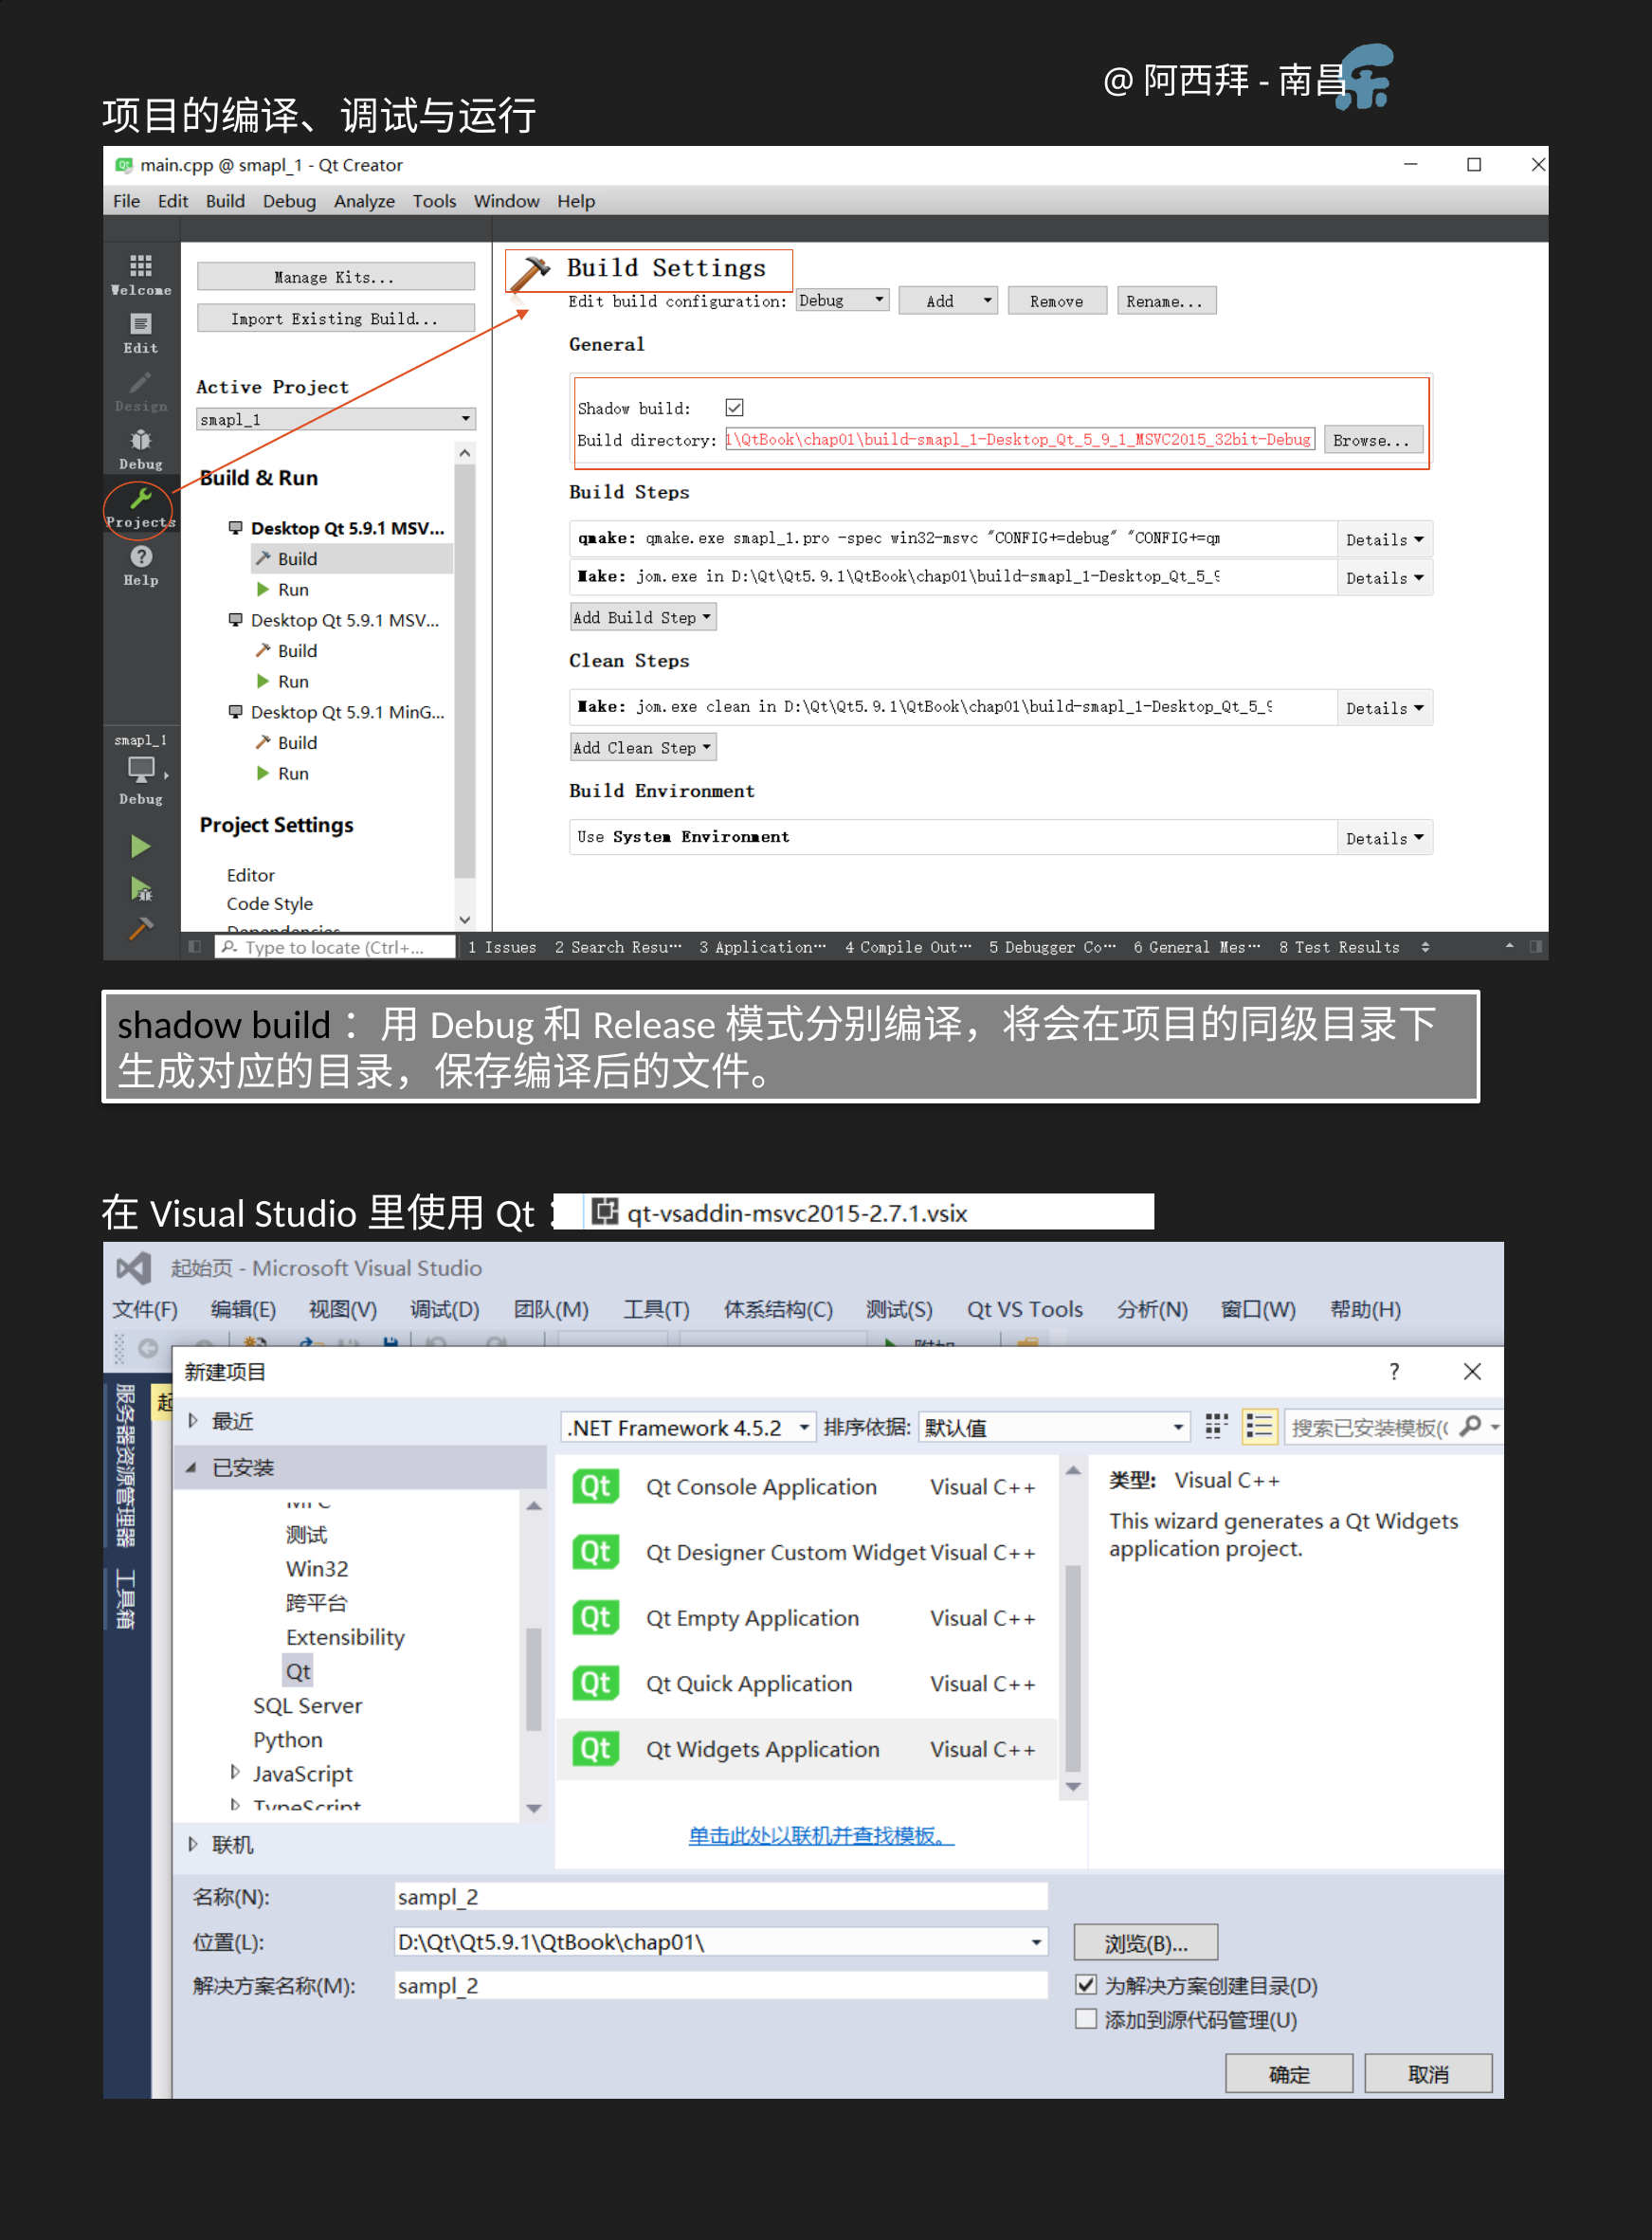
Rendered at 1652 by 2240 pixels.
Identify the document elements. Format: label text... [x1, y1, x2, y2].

text_box 项目的编译、调试与运行 [88, 83, 553, 146]
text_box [172, 309, 530, 494]
text_box 在Visual Studio里使用Qt： [86, 1180, 599, 1242]
text_box shadow build：用Debug和Release模式分别编译，将会在项目的同级目录下生成对应的目录，保存编译后的文件。 [101, 990, 1480, 1103]
picture [0, 0, 1652, 2240]
